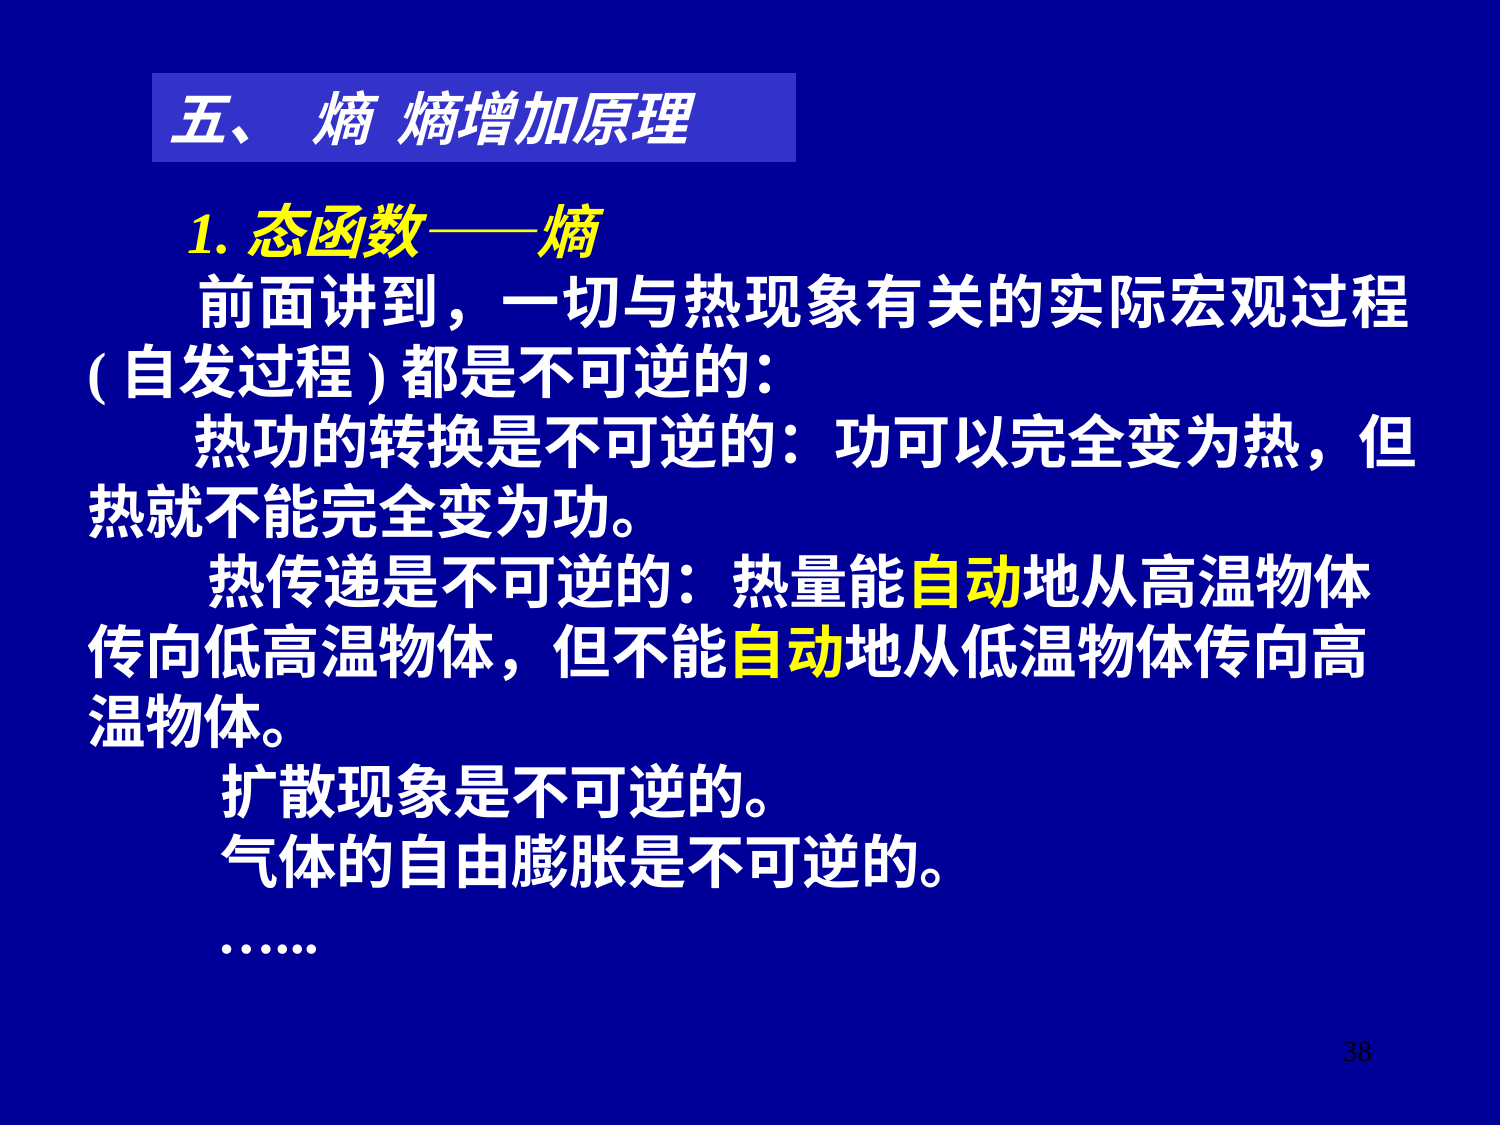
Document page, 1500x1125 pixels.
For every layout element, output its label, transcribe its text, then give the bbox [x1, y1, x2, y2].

text_box 1.态函数——熵 前面讲到，一切与热现象有关的实际宏观过程(自发过程)都是不可逆的： 热功的转换是不可逆的：功可以完全变为热，但热就不能完全变为功。 热传递是不可逆的：热量能自动地从高温物体传向低高温物体，但不能自动地从低温物体传向高温物体。 扩散现象是不可逆的。 气体的自由膨胀是不可逆的。 …... [72, 187, 1439, 973]
slide_number 38 [1074, 1024, 1388, 1101]
text_box 五、 熵 熵增加原理 [154, 75, 794, 160]
